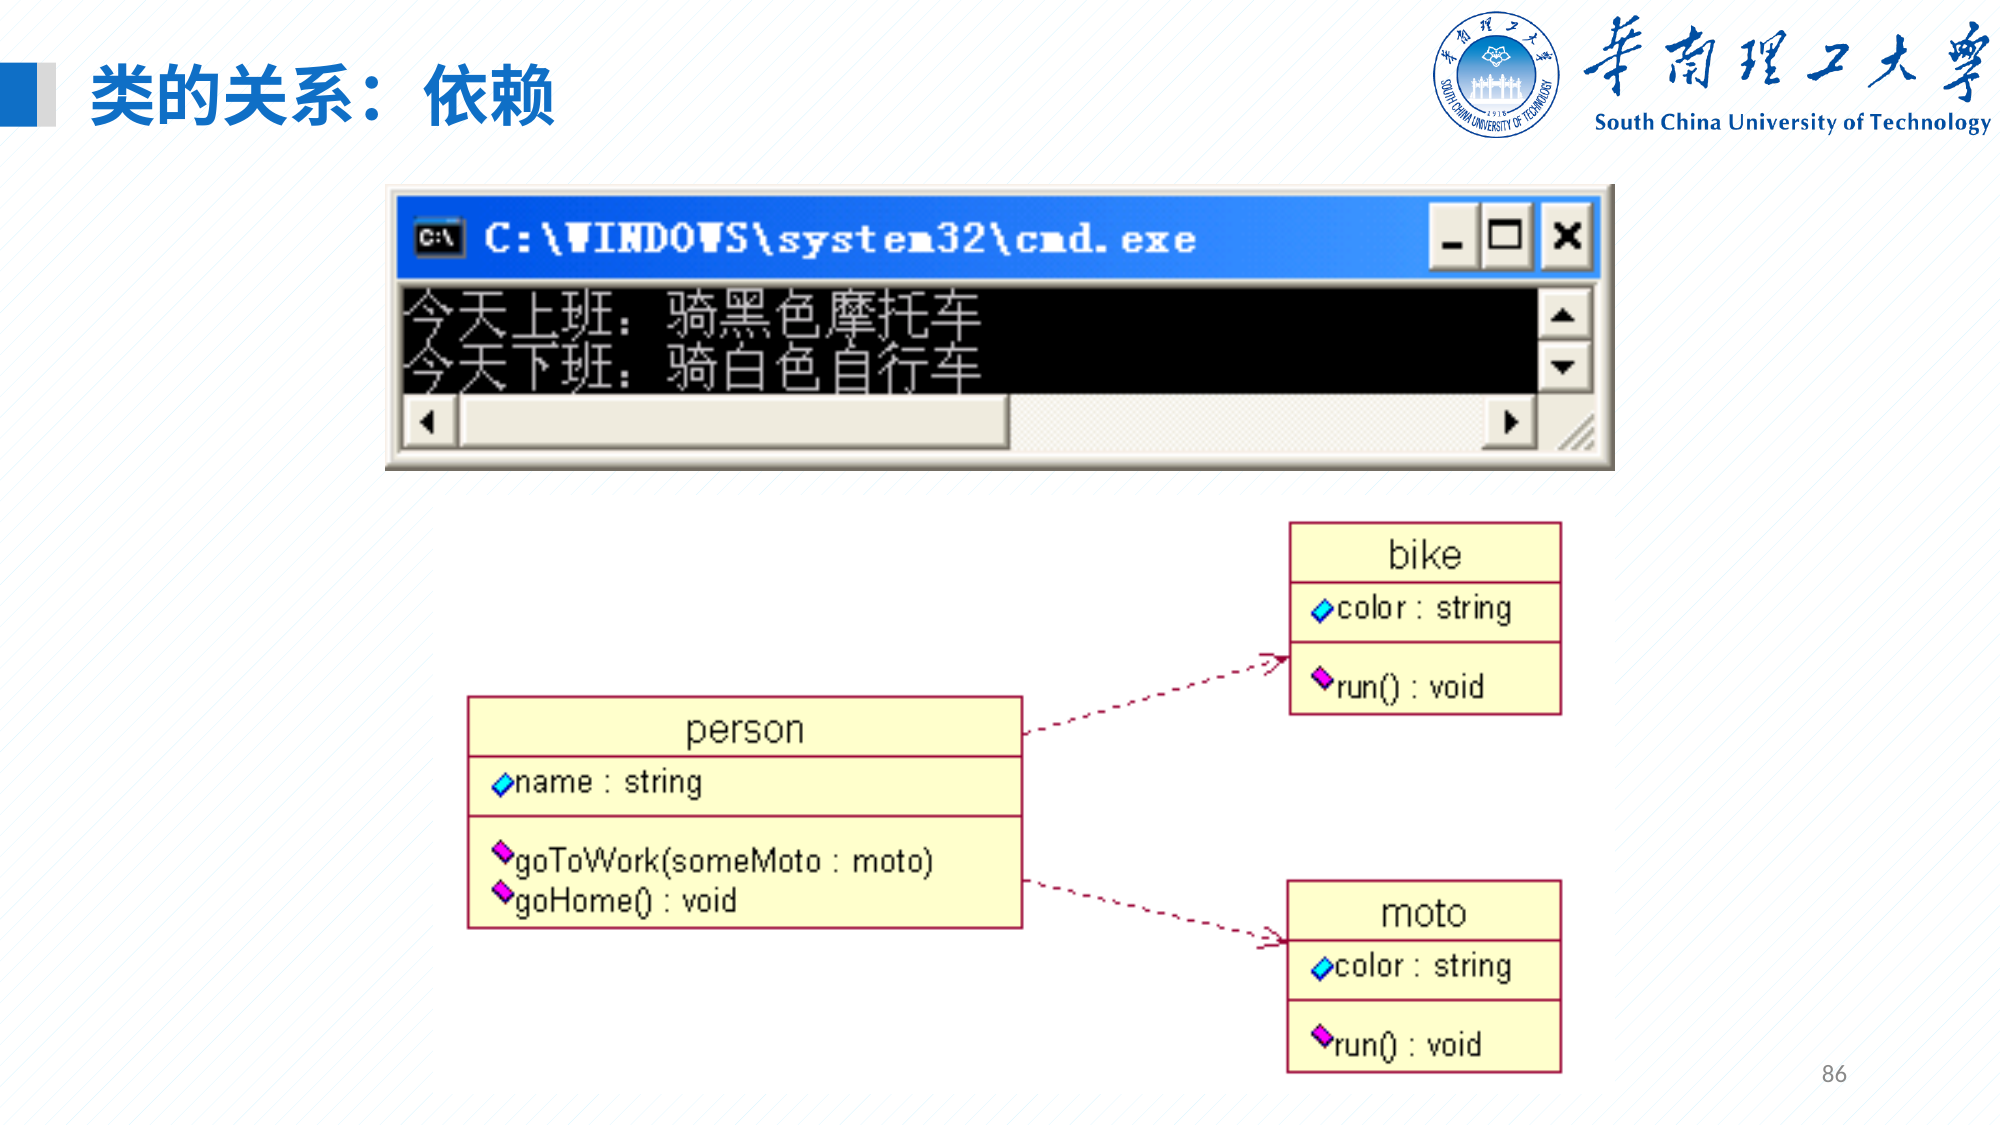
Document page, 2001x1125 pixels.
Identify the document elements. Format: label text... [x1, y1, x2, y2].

slide_number 86 [1412, 1042, 1863, 1103]
picture [1433, 11, 1991, 138]
picture [385, 184, 1615, 472]
picture [433, 495, 1615, 1094]
text_box 类的关系：依赖 [74, 46, 1248, 142]
